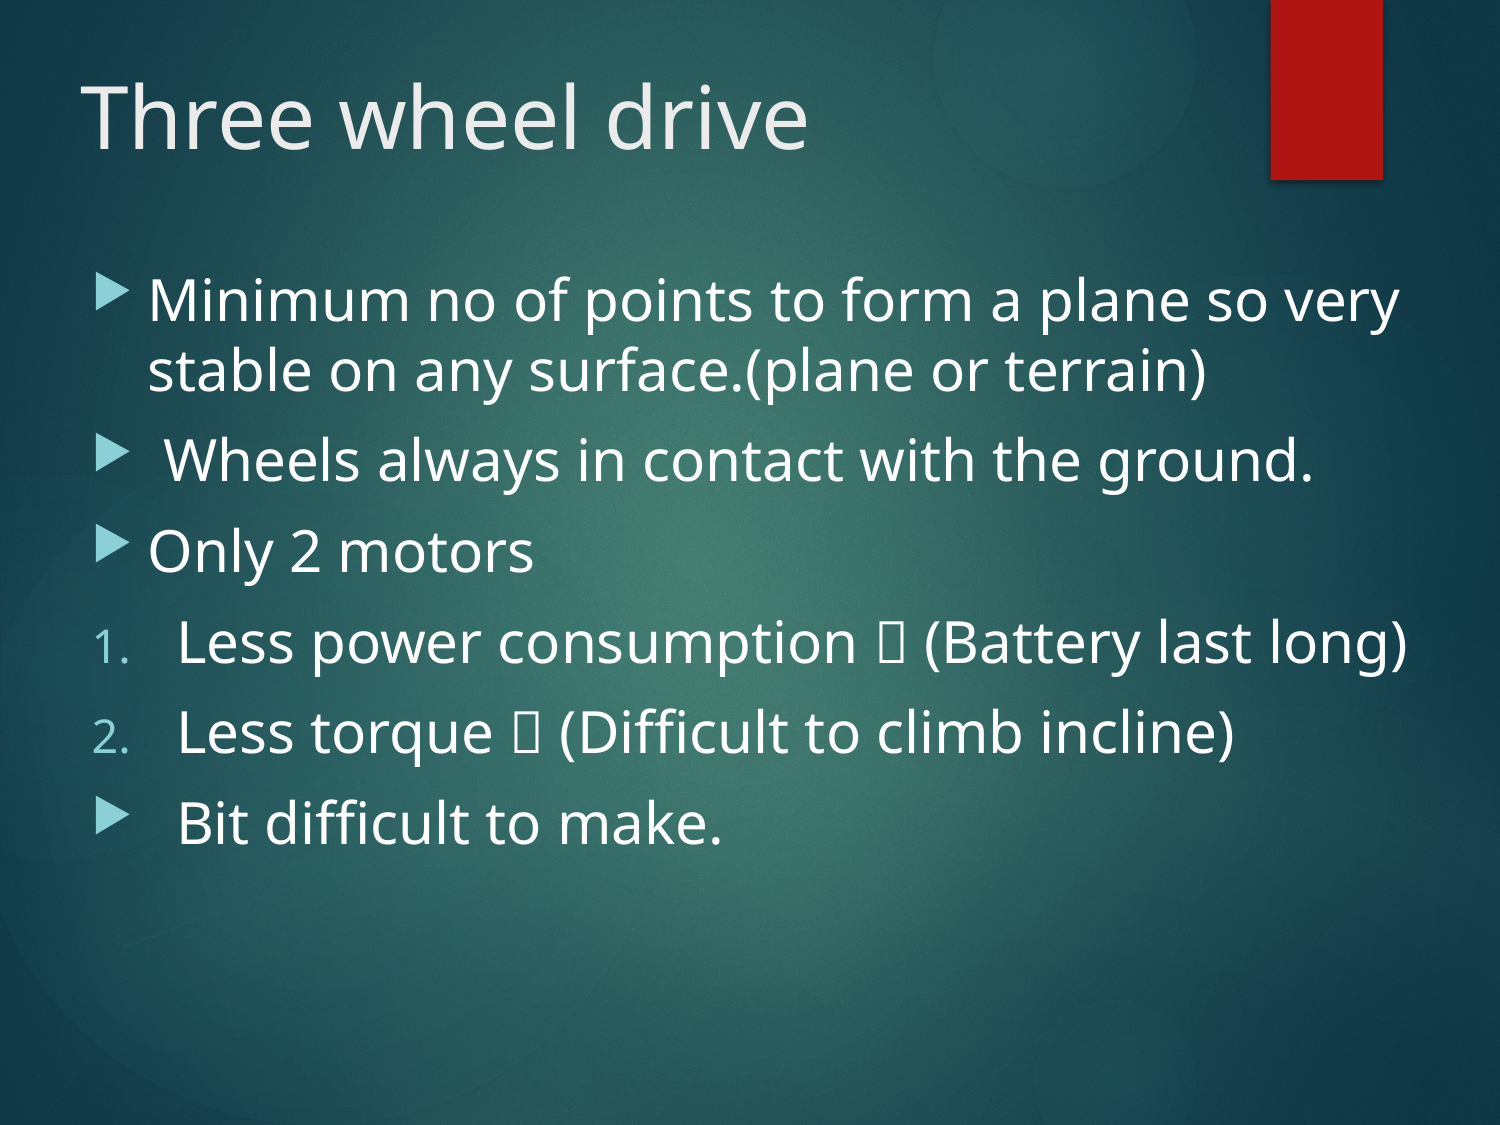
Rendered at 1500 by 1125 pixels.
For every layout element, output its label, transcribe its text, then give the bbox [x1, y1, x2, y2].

title Three wheel drive [64, 54, 1415, 243]
list Minimum no of points to form a plane so very stable on any surface.(plane or terrain) Wheels always in contact with the ground. Only 2 motors Less power consumption  (Battery last long) Less torque  (Difficult to climb incline) Bit difficult to make. [76, 255, 1427, 1062]
